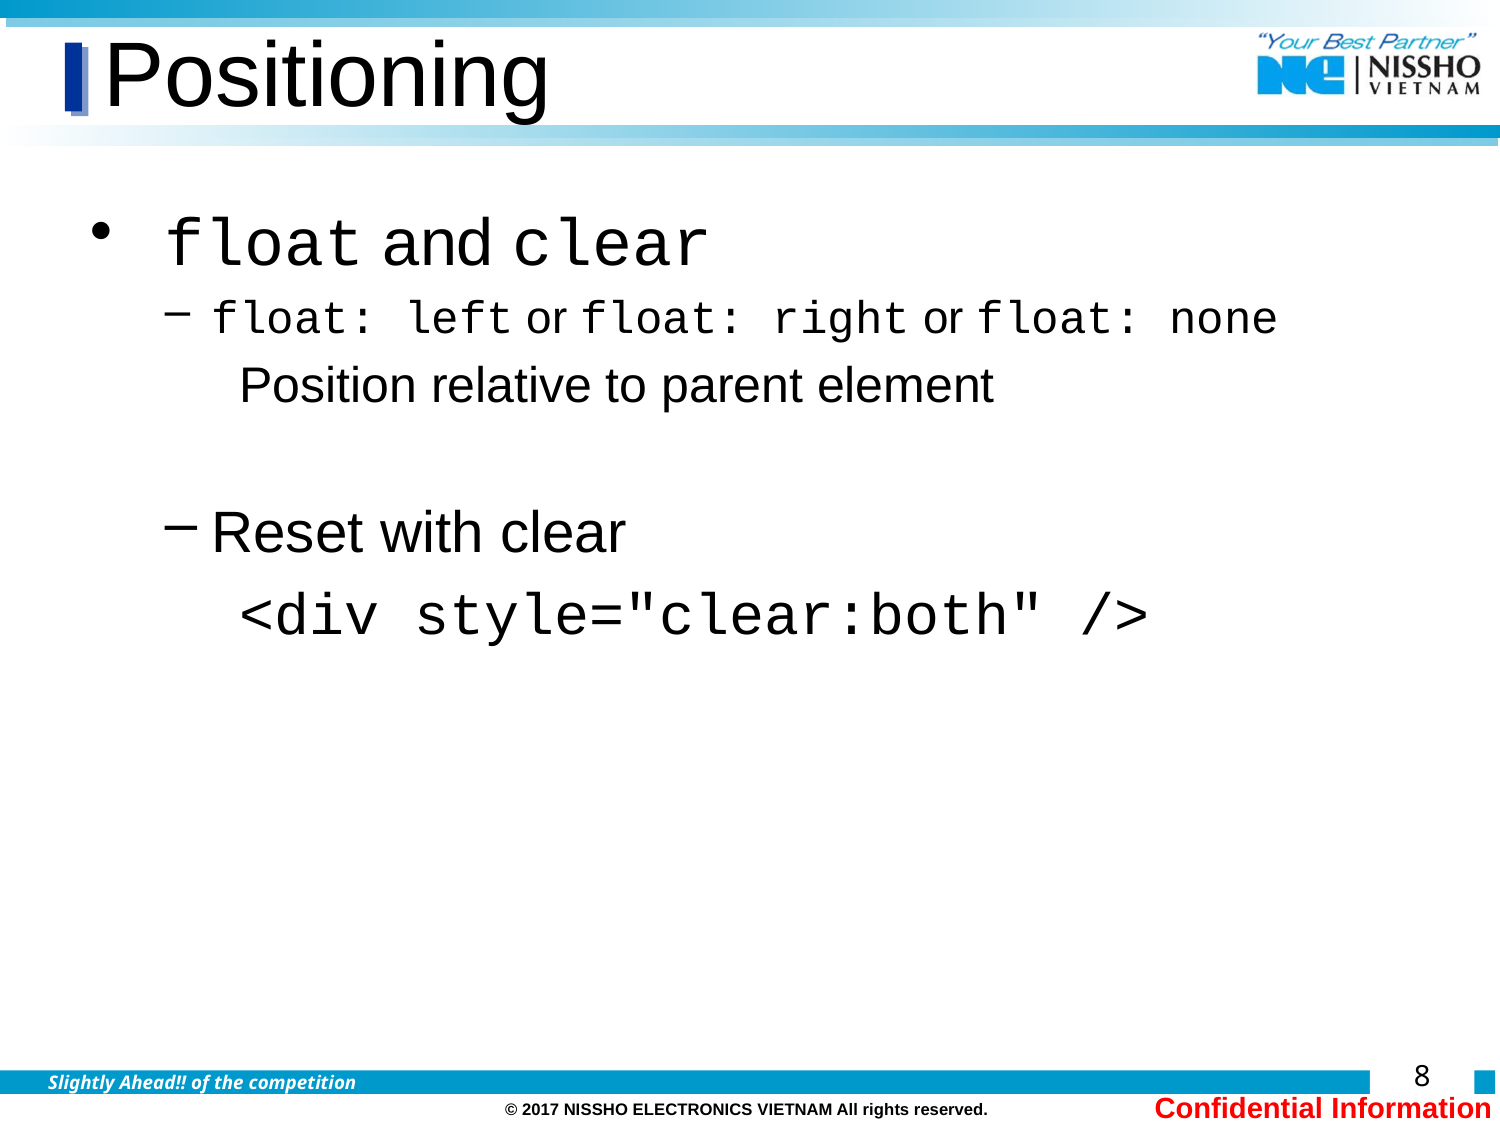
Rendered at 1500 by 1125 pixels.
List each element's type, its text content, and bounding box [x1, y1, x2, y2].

list float and clear float: left or float: right or float: none Position relative to parent element Reset with clear <div style="clear:both" /> [75, 191, 1425, 934]
picture [1400, 125, 1405, 137]
picture [1383, 27, 1485, 99]
title Positioning [88, 7, 1383, 132]
